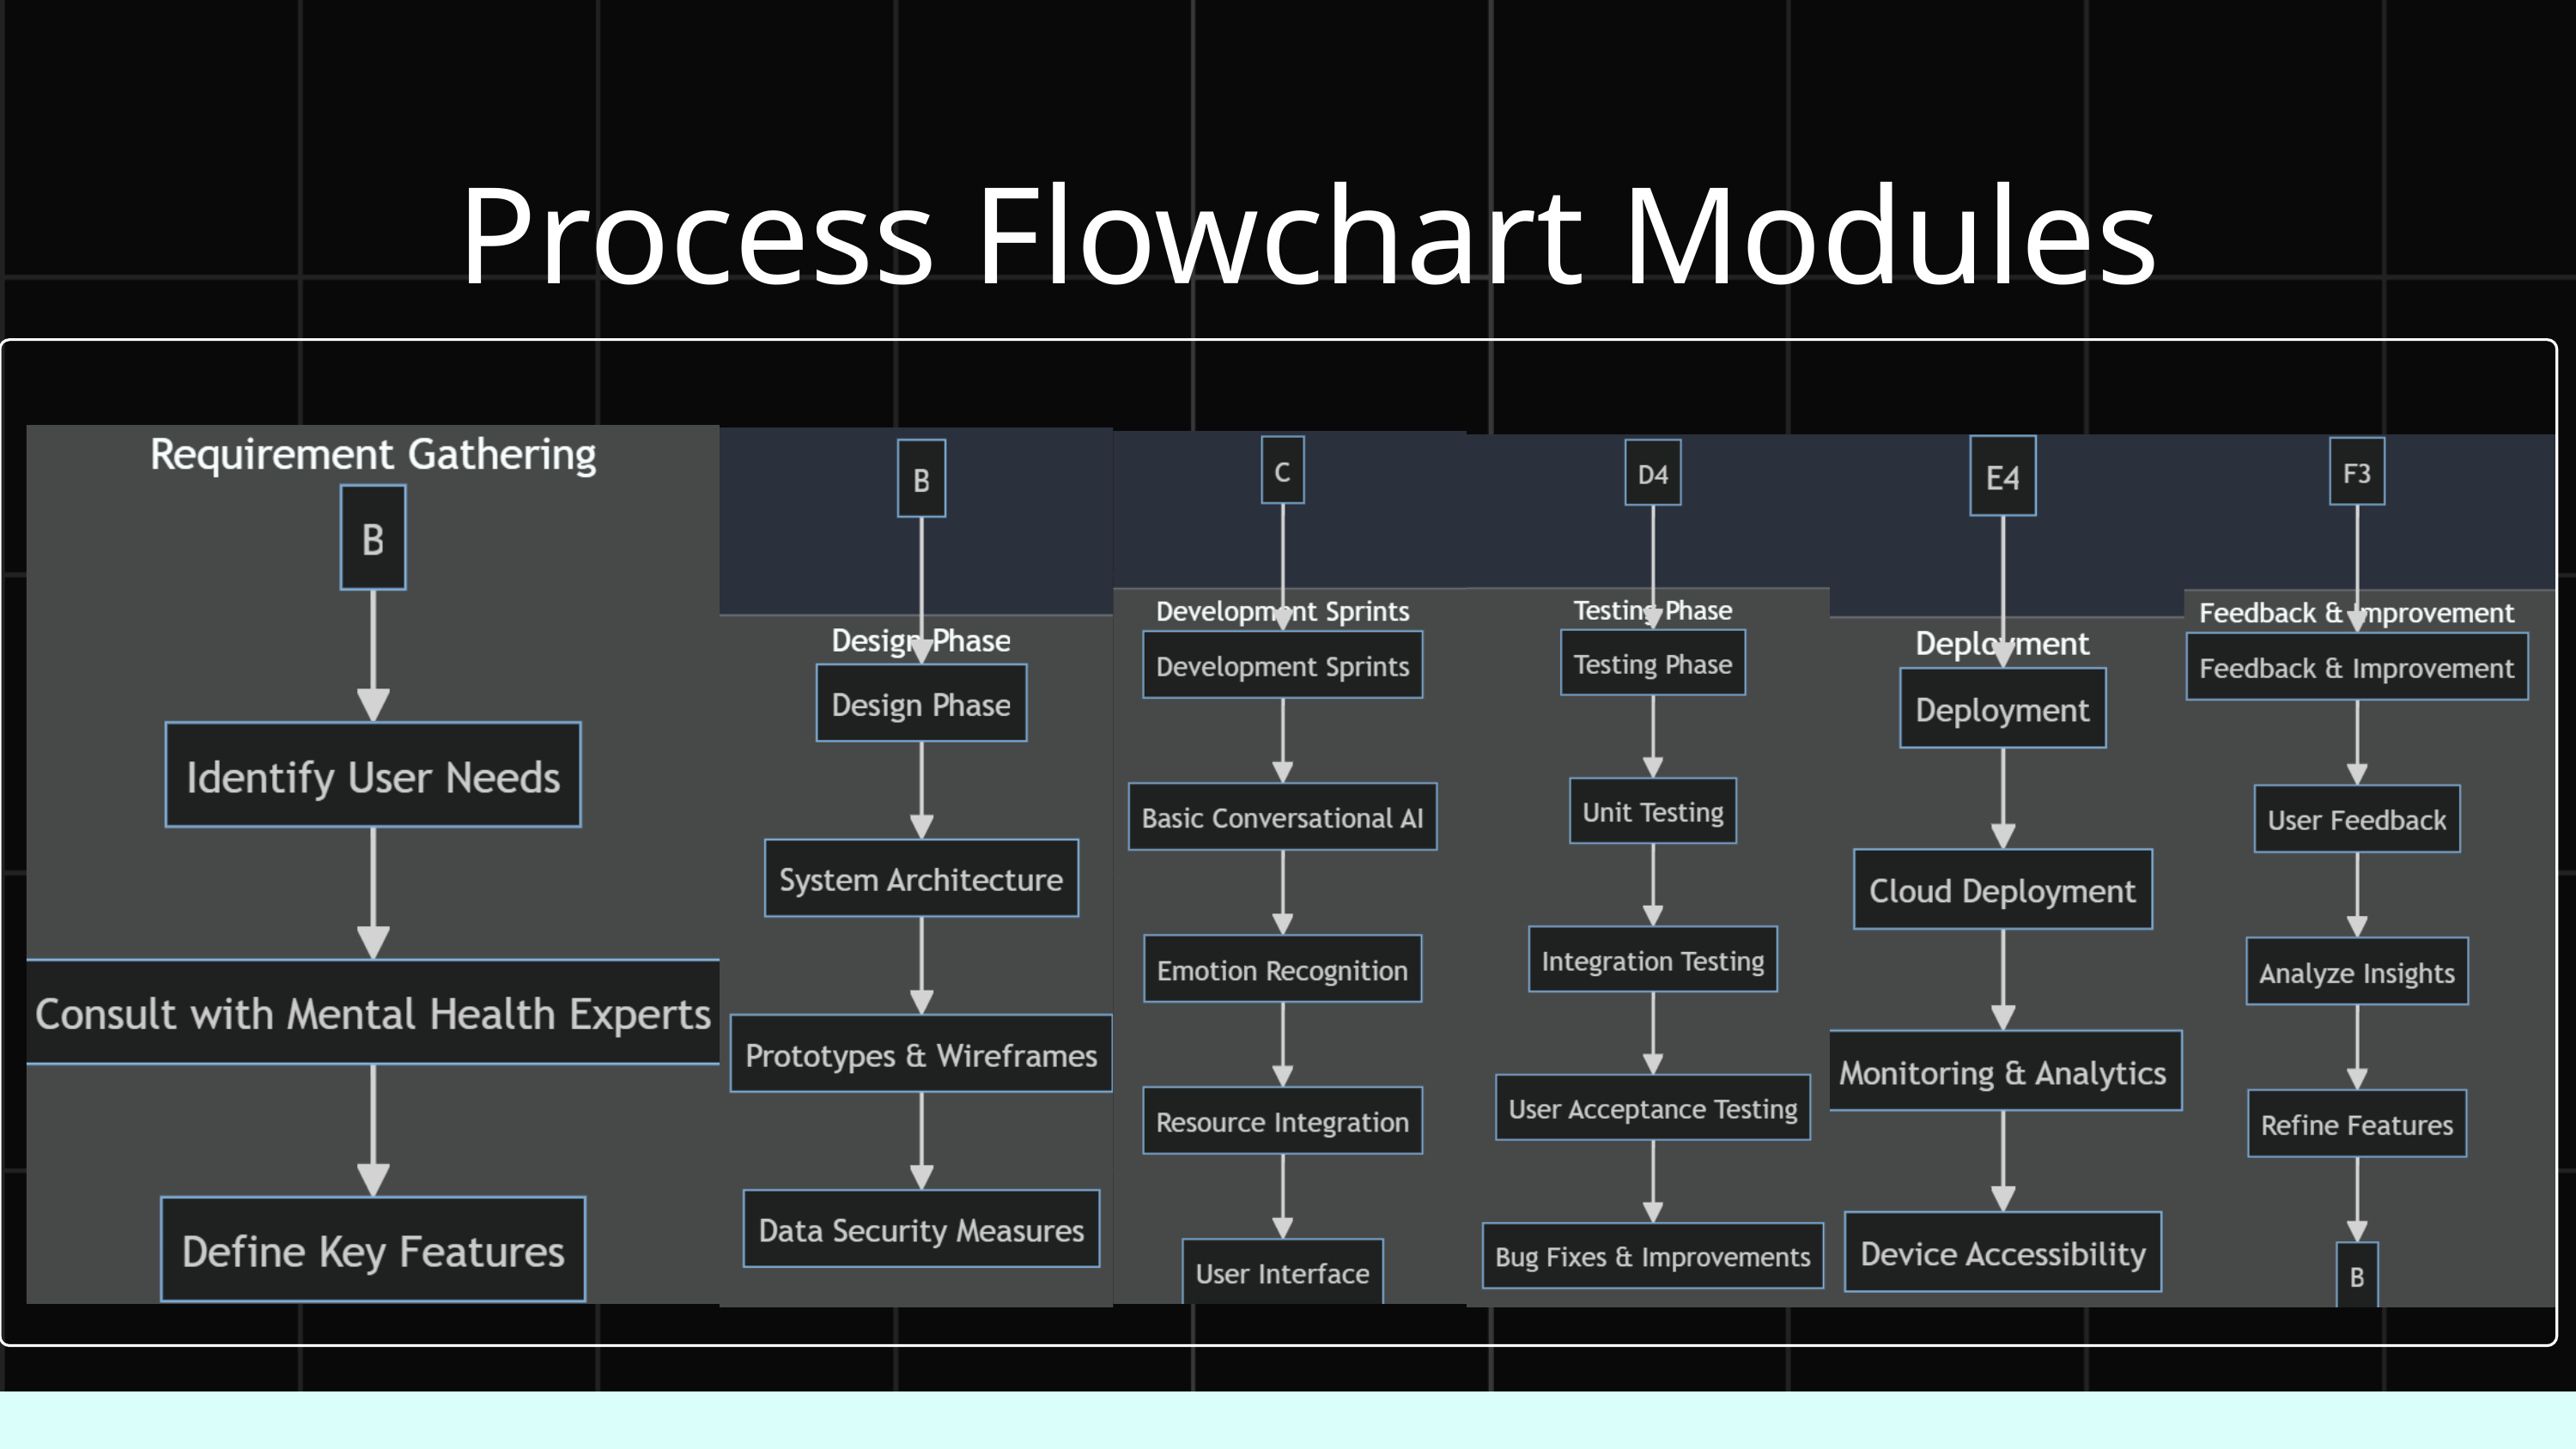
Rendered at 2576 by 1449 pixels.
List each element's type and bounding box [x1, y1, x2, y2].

text_box [0, 1391, 2576, 1449]
text_box [0, 0, 2576, 1390]
text_box [0, 339, 2557, 1346]
